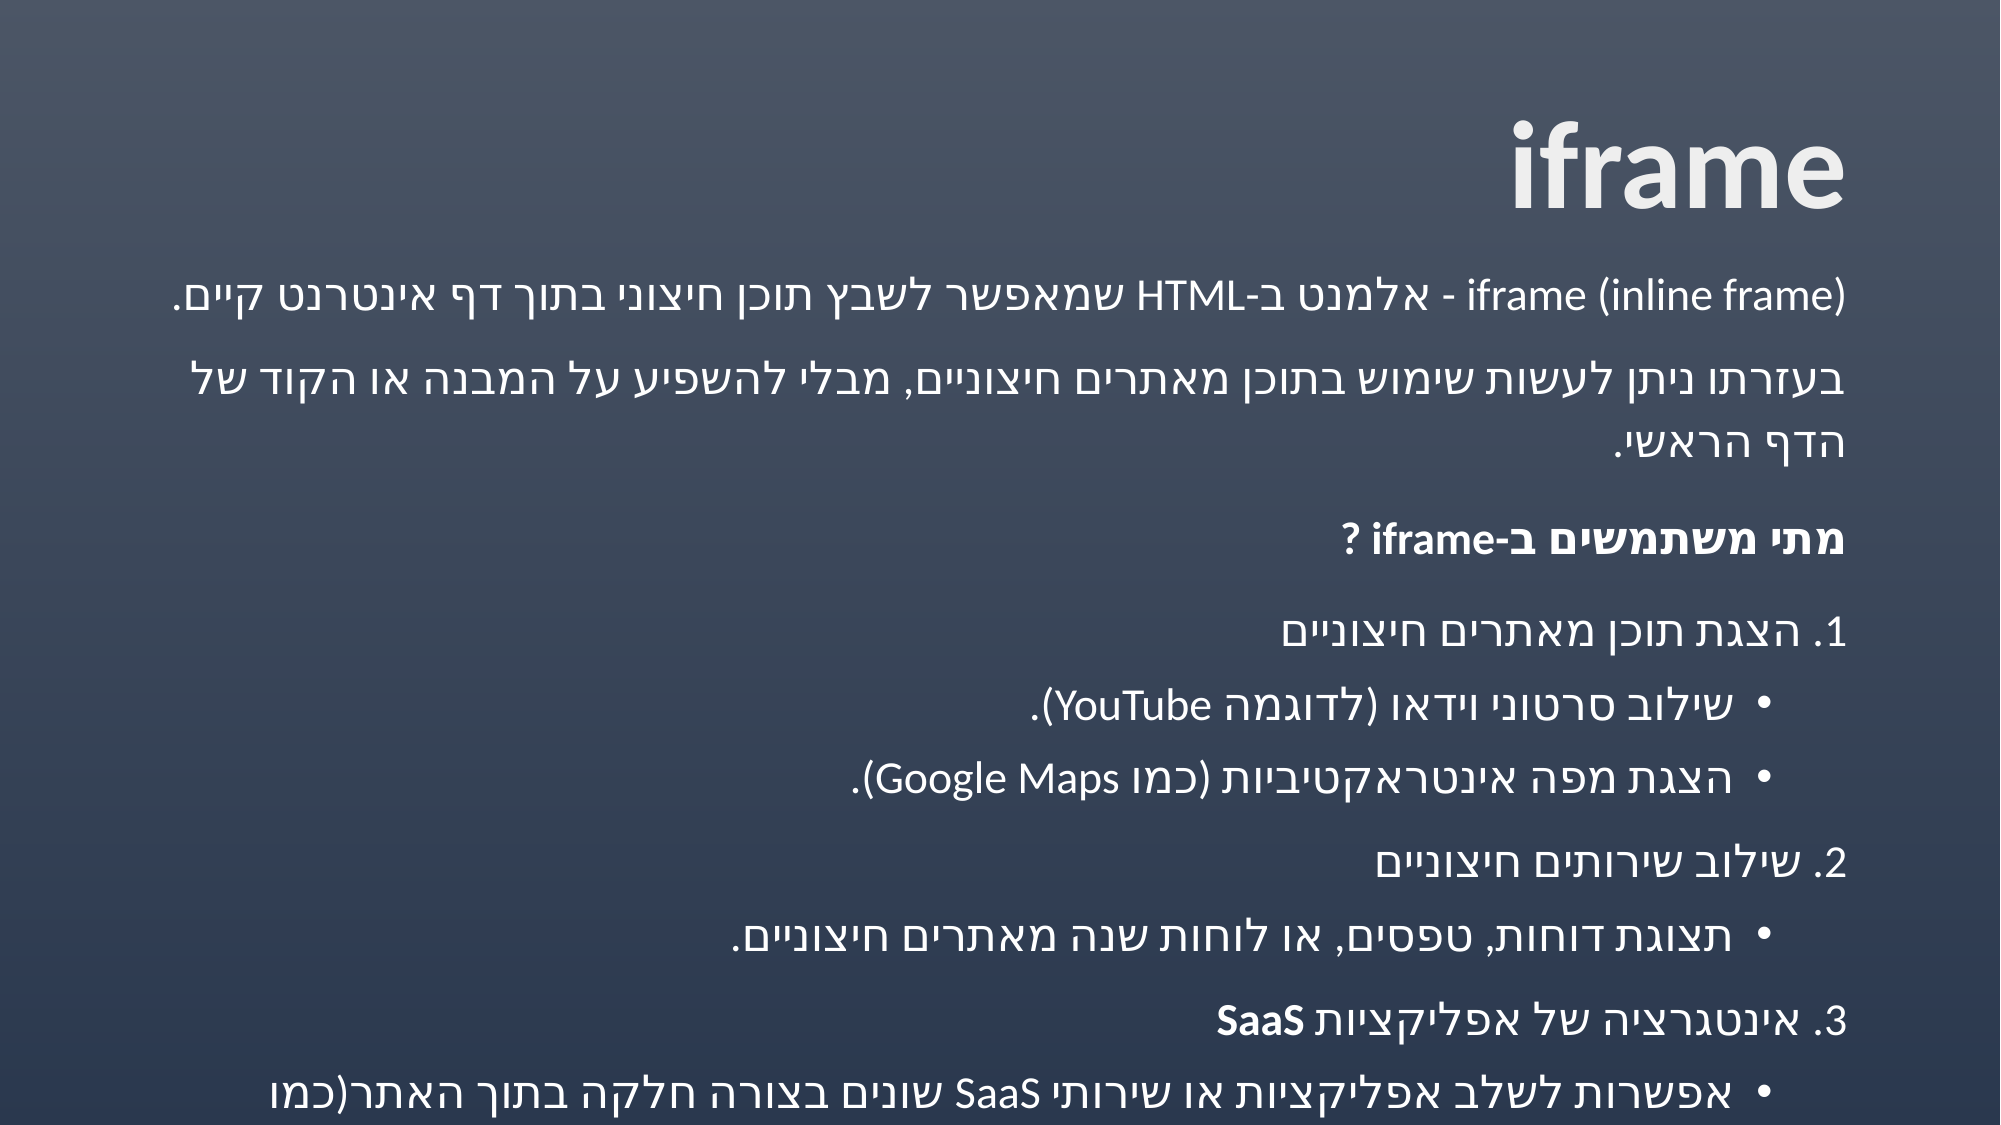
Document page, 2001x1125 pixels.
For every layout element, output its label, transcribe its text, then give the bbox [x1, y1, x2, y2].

title iframe [137, 59, 1863, 248]
list iframe (inline frame) - אלמנט ב-HTML שמאפשר לשבץ תוכן חיצוני בתוך דף אינטרנט קיים. בעזרתו ניתן לעשות שימוש בתוכן מאתרים חיצוניים, מבלי להשפיע על המבנה או הקוד של הדף הראשי. מתי משתמשים ב-iframe ? 1. הצגת תוכן מאתרים חיצוניים שילוב סרטוני וידאו (לדוגמה YouTube). הצגת מפה אינטראקטיביות (כמו Google Maps). 2. שילוב שירותים חיצוניים תצוגת דוחות, טפסים, או לוחות שנה מאתרים חיצוניים. 3. אינטגרציה של אפליקציות SaaS אפשרות לשלב אפליקציות או שירותי SaaS שונים בצורה חלקה בתוך האתר(כמו Spotify). [137, 248, 1863, 1066]
